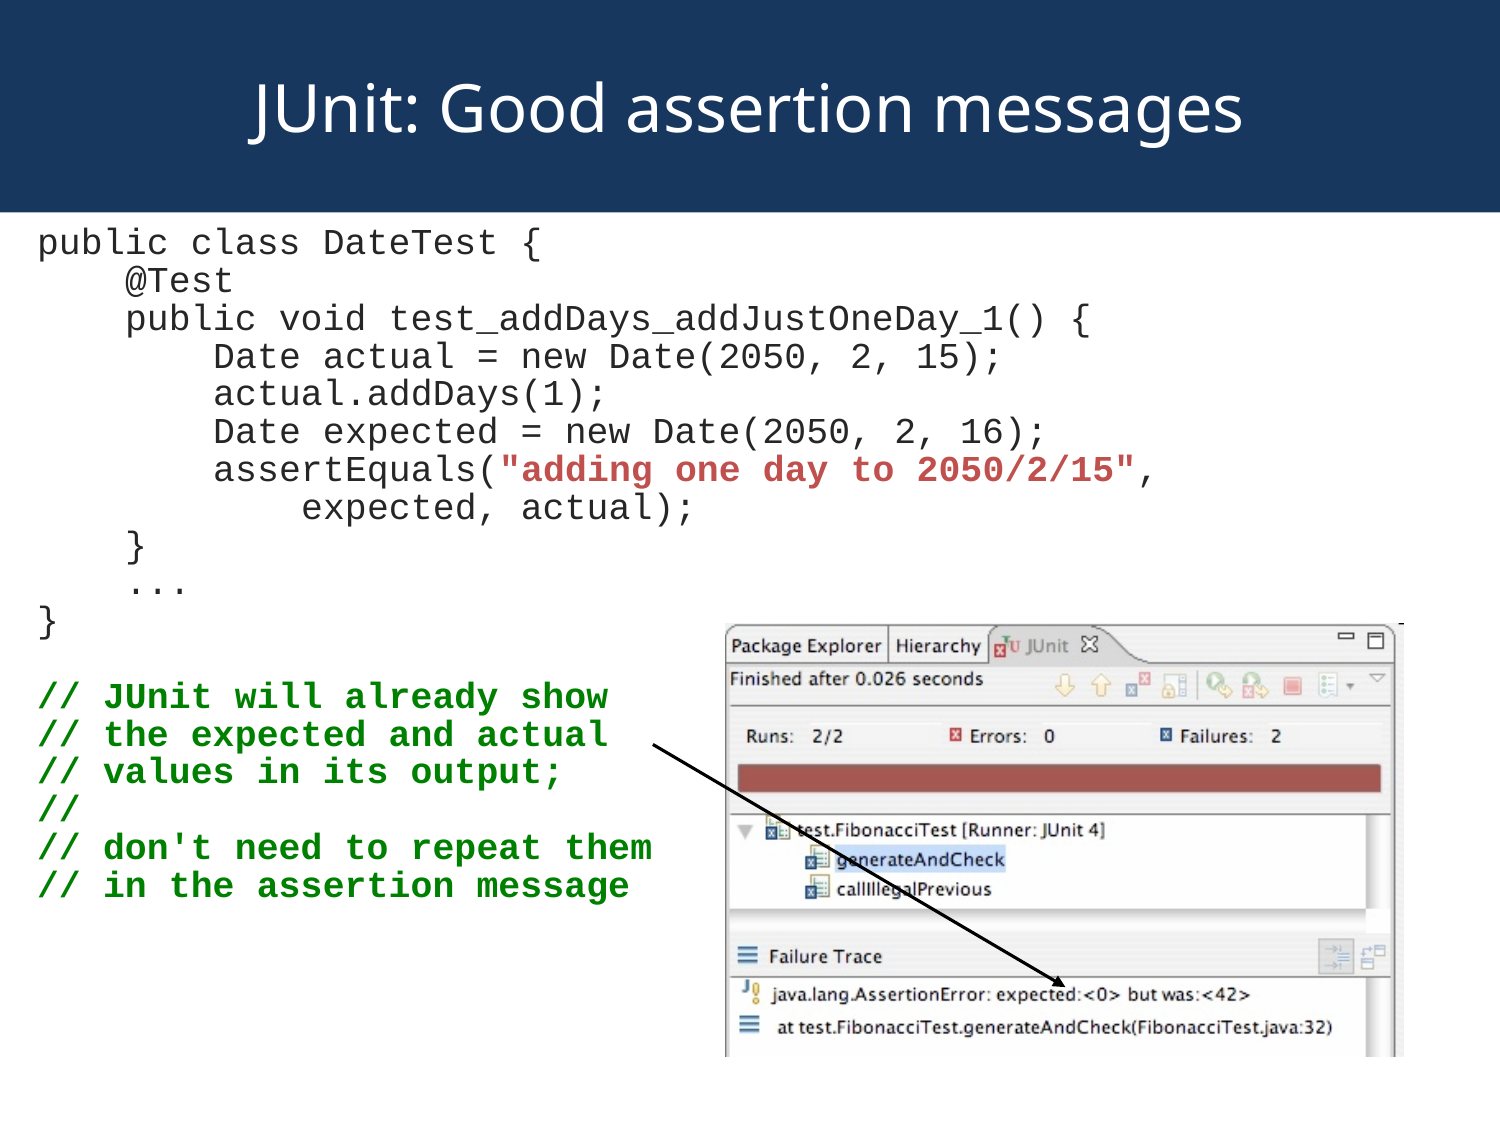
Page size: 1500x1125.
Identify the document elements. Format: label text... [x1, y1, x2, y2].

list public class DateTest { @Test public void test_addDays_addJustOneDay_1() { Date actual = new Date(2050, 2, 15); actual.addDays(1); Date expected = new Date(2050, 2, 16); assertEquals("adding one day to 2050/2/15", expected, actual); } ... } // JUnit will already show // the expected and actual // values in its output; // // don't need to repeat them // in the assertion message [22, 222, 1478, 1109]
picture [725, 622, 1404, 1057]
title JUnit: Good assertion messages [0, 0, 1500, 213]
